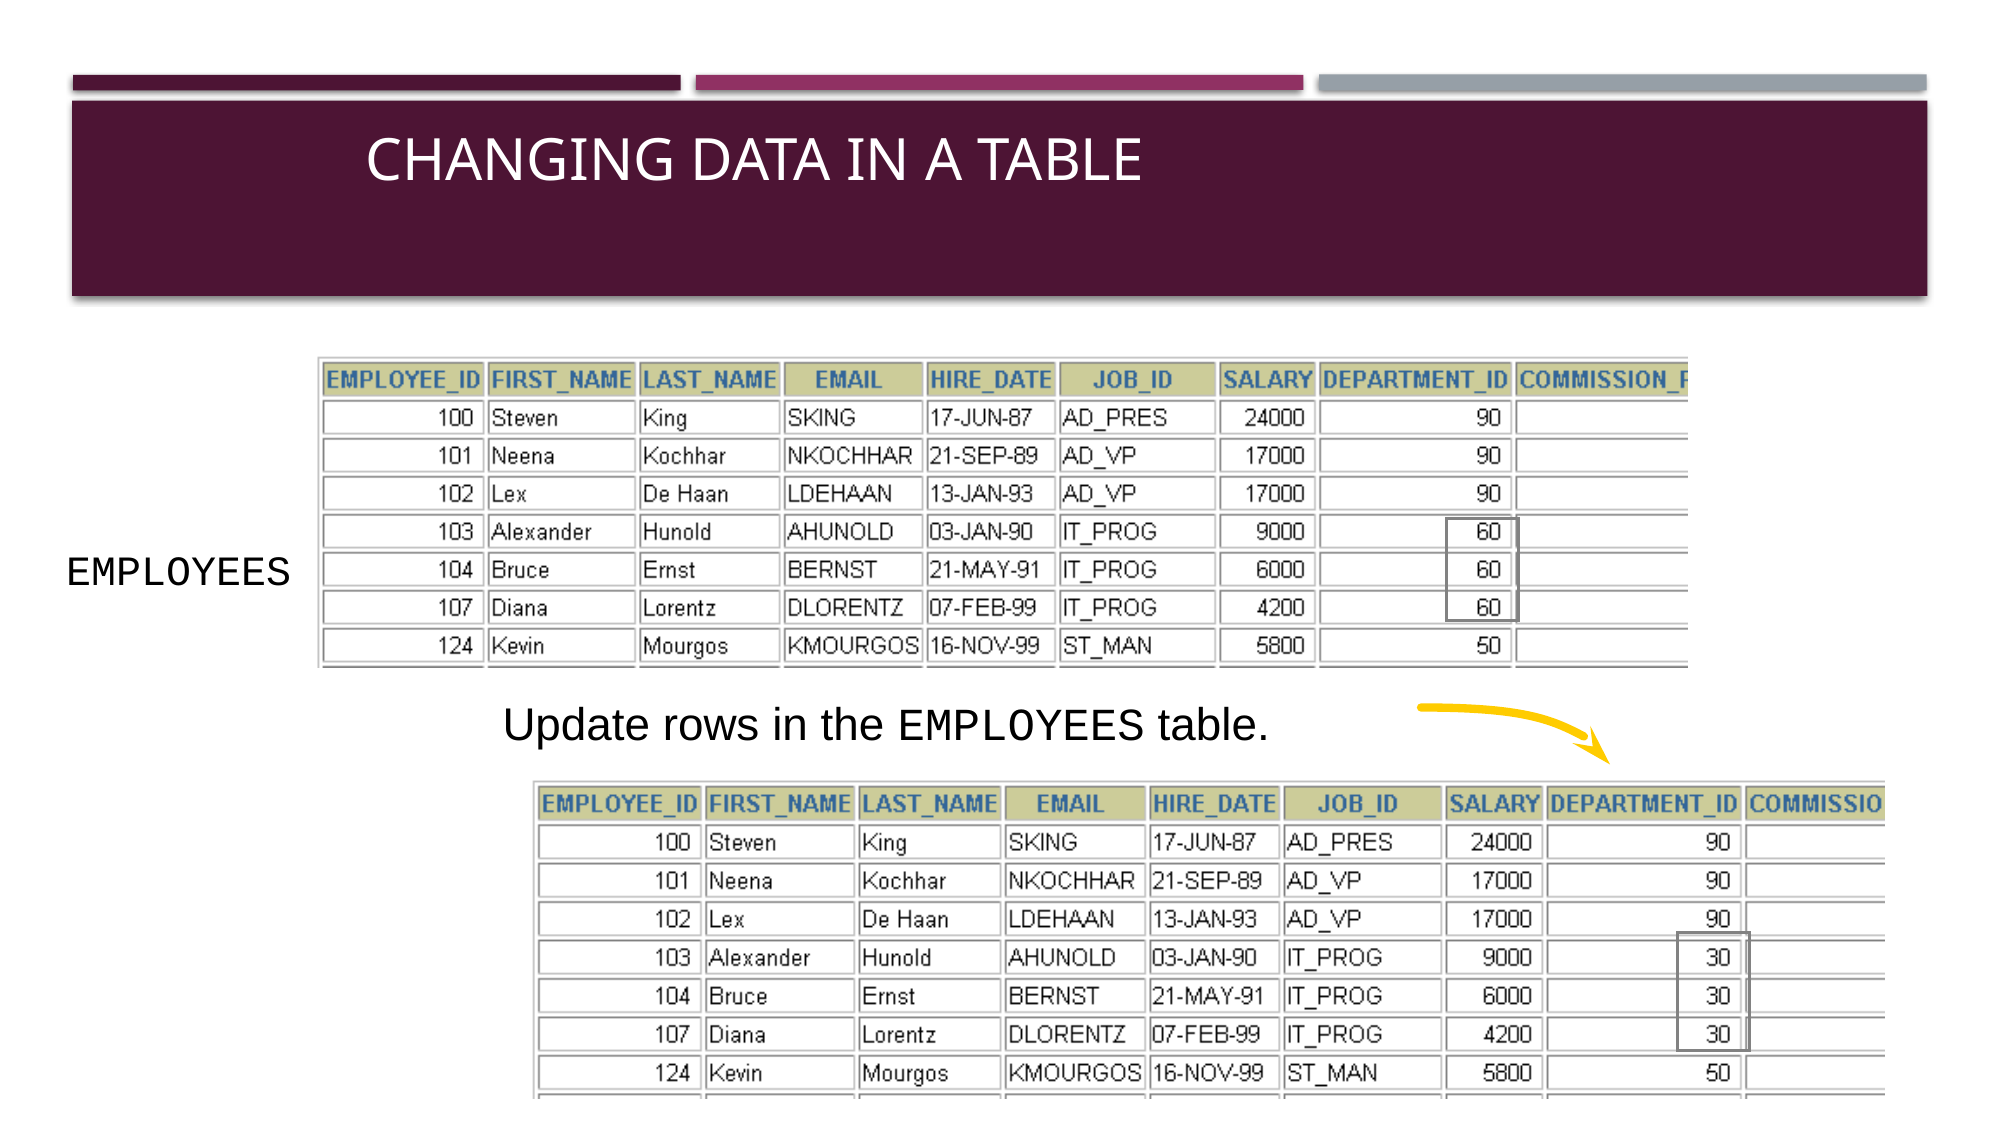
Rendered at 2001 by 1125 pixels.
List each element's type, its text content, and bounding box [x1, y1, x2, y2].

picture [310, 352, 1689, 669]
title Changing Data in a Table [350, 37, 1688, 200]
text_box Update rows in the EMPLOYEES table. [487, 703, 1413, 755]
text_box [1421, 707, 1611, 767]
picture [528, 773, 1886, 1099]
text_box EMPLOYEES [51, 536, 304, 602]
